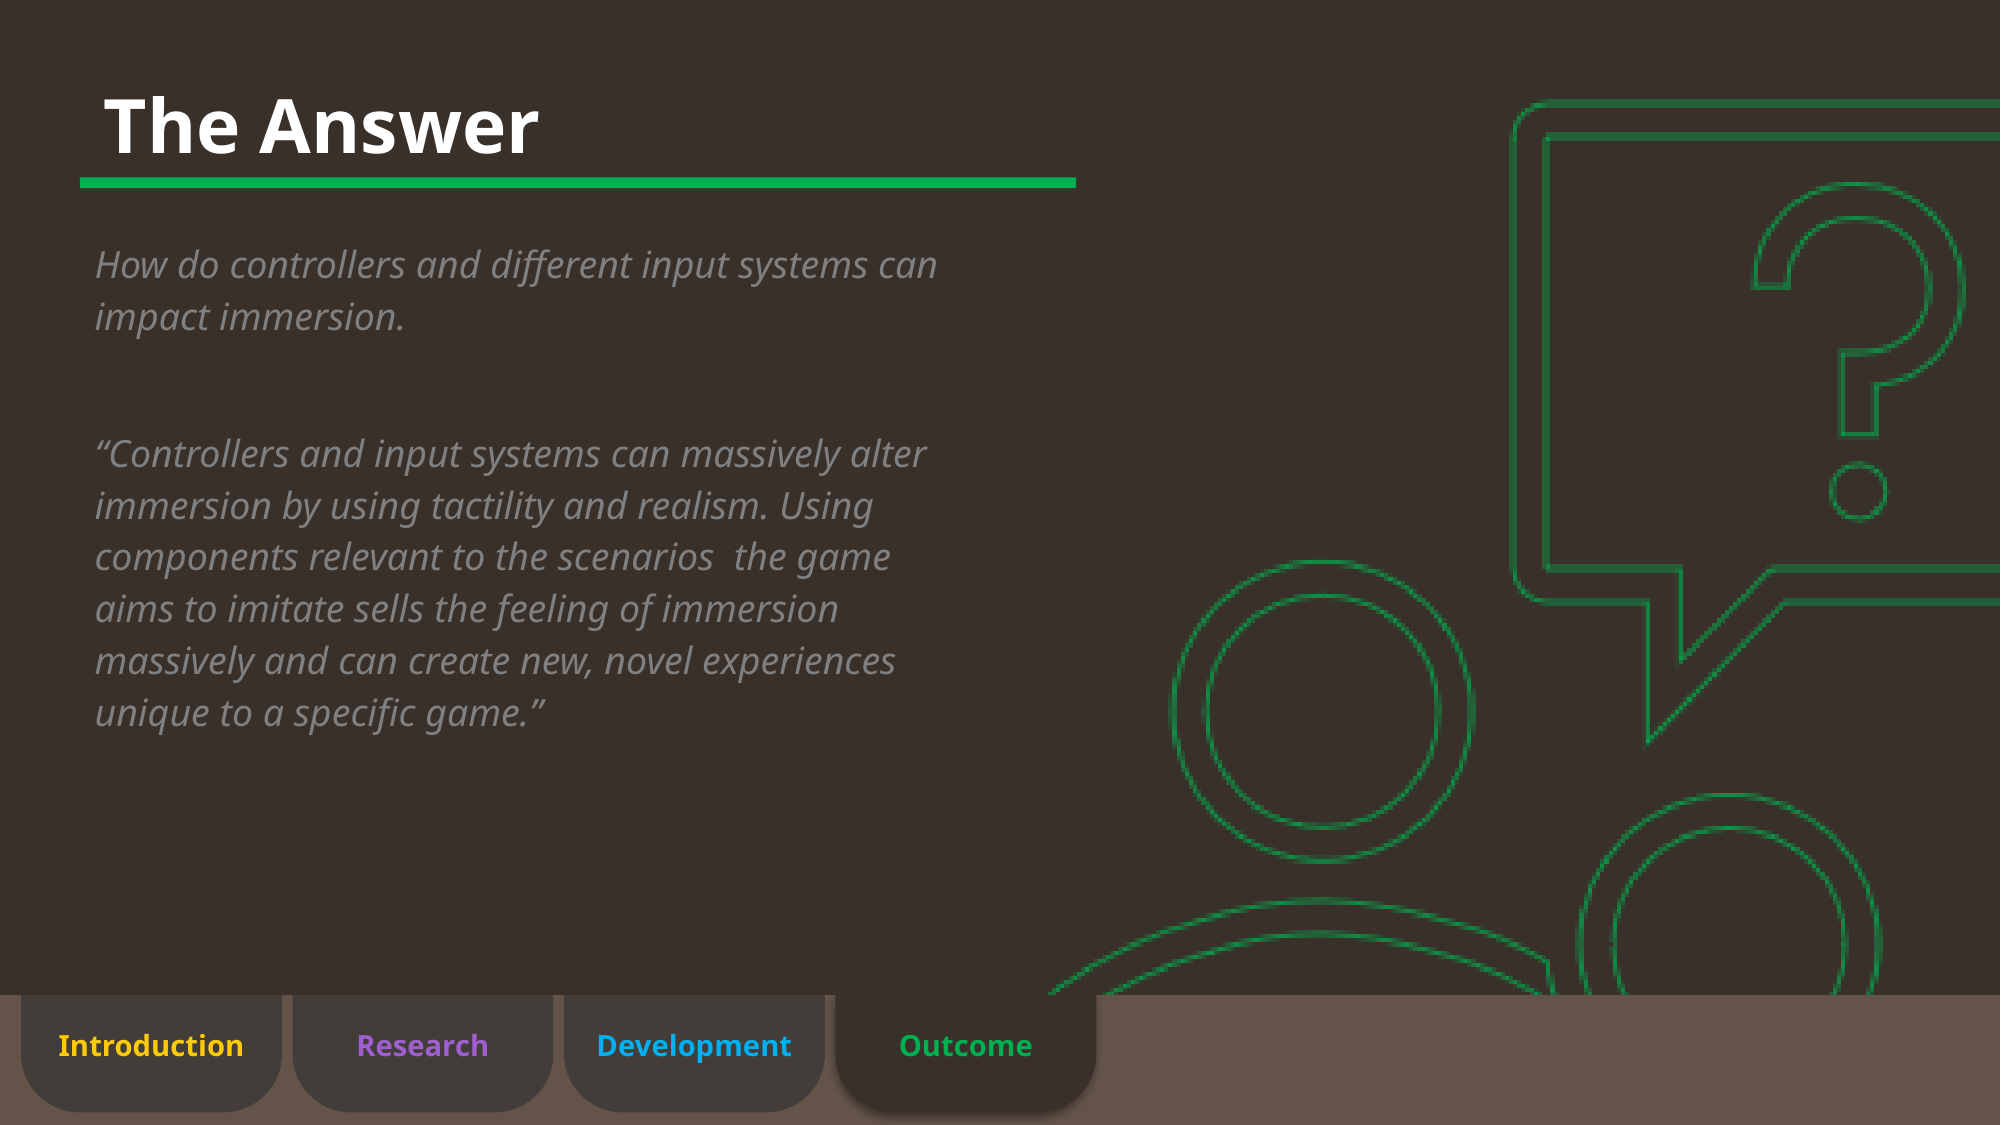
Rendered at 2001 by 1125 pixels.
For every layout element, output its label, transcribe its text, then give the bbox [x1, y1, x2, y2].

text_box Introduction [19, 993, 284, 1114]
text_box [0, 994, 824, 1125]
text_box [78, 176, 824, 190]
text_box Development [562, 993, 824, 1114]
text_box Research [290, 993, 556, 1114]
text_box The Answer [88, 71, 556, 176]
picture [824, 0, 2000, 1125]
text_box How do controllers and different input systems can impact immersion. “Controllers and input systems can massively alter immersion by using tactility and realism. Using components relevant to the scenarios the game aims to imitate sells the feeling of immersion massively and can create new, novel experiences unique to a specific game.” [79, 227, 824, 741]
